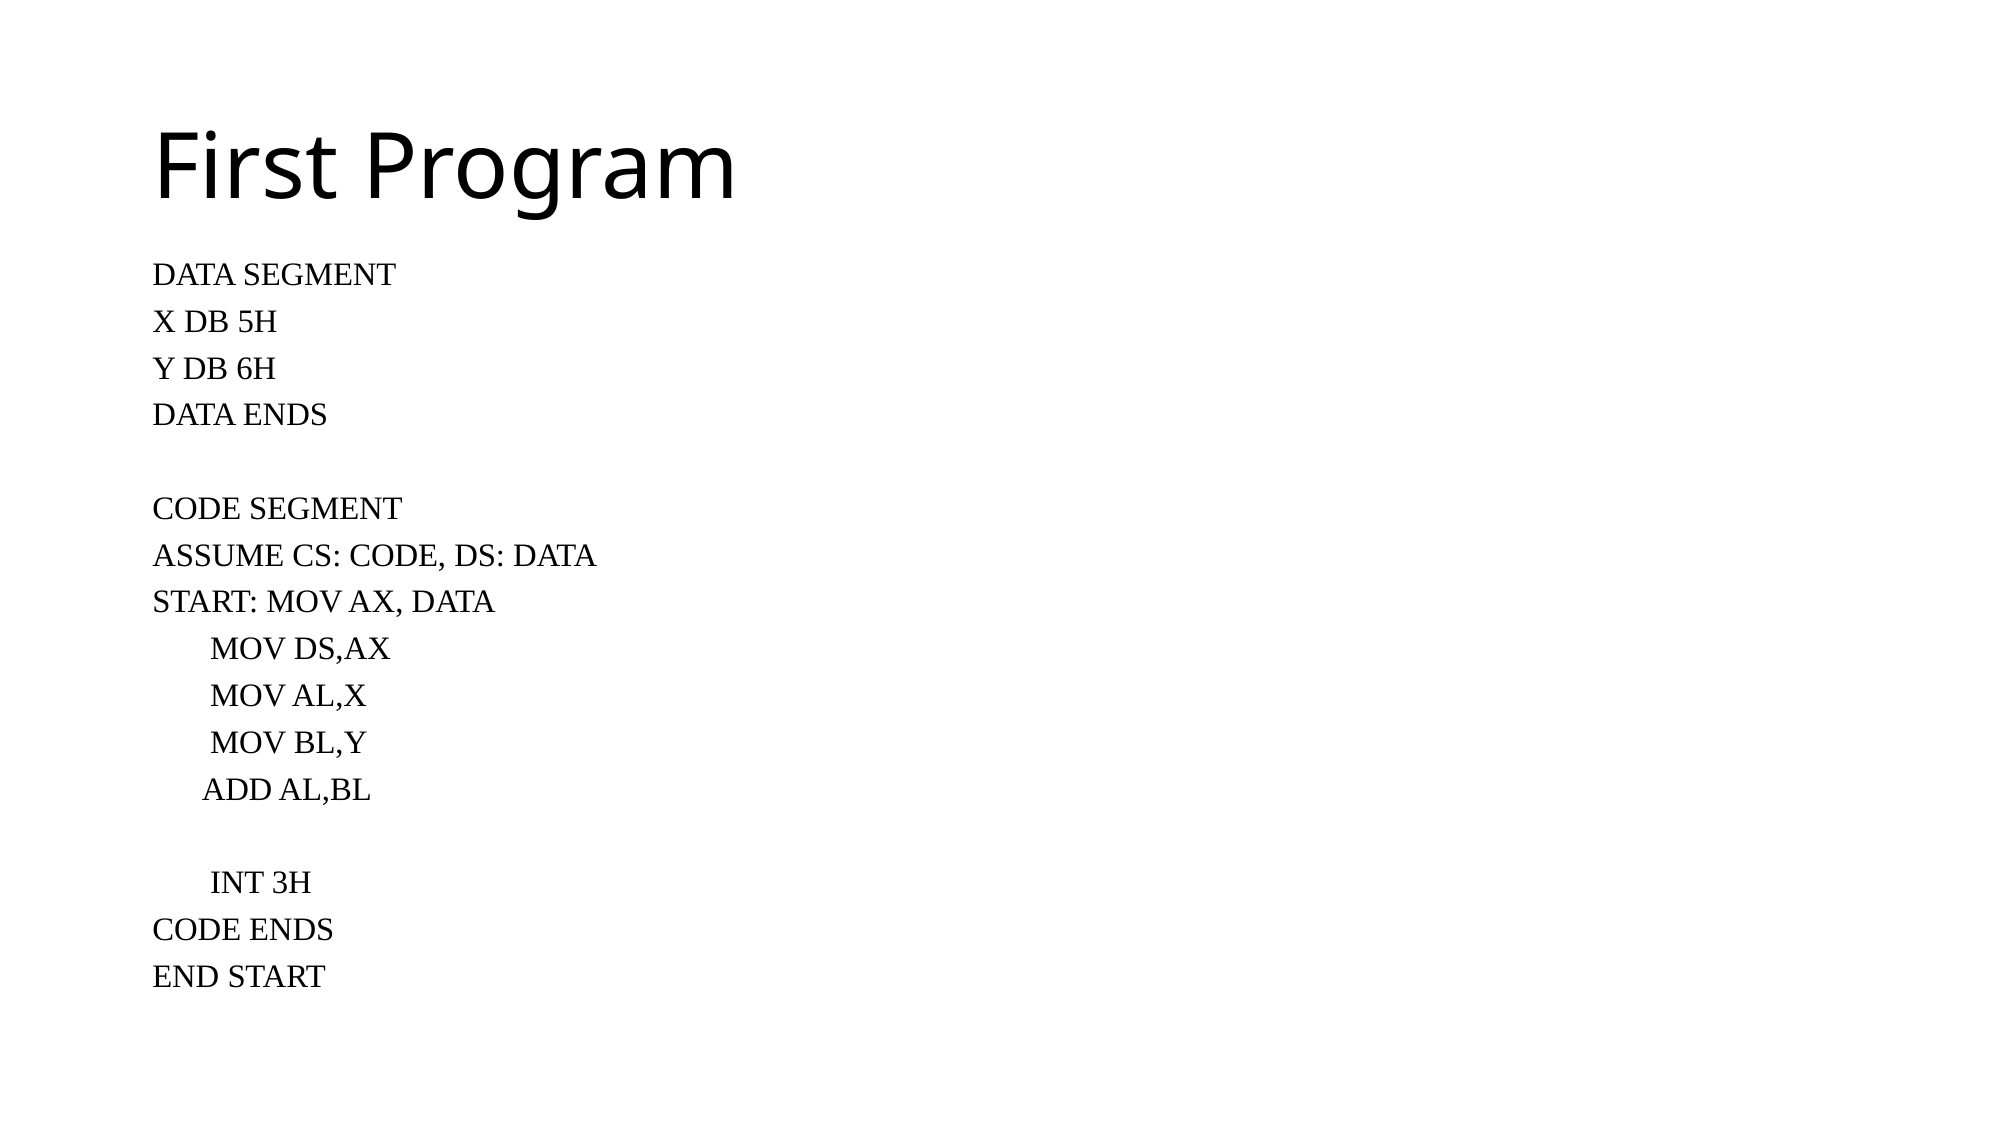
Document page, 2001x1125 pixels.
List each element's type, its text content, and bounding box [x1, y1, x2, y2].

list DATA SEGMENT X DB 5H Y DB 6H DATA ENDS CODE SEGMENT ASSUME CS: CODE, DS: DATA START: MOV AX, DATA MOV DS,AX MOV AL,X MOV BL,Y ADD AL,BL INT 3H CODE ENDS END START [137, 249, 1863, 1014]
title First Program [137, 59, 1863, 249]
